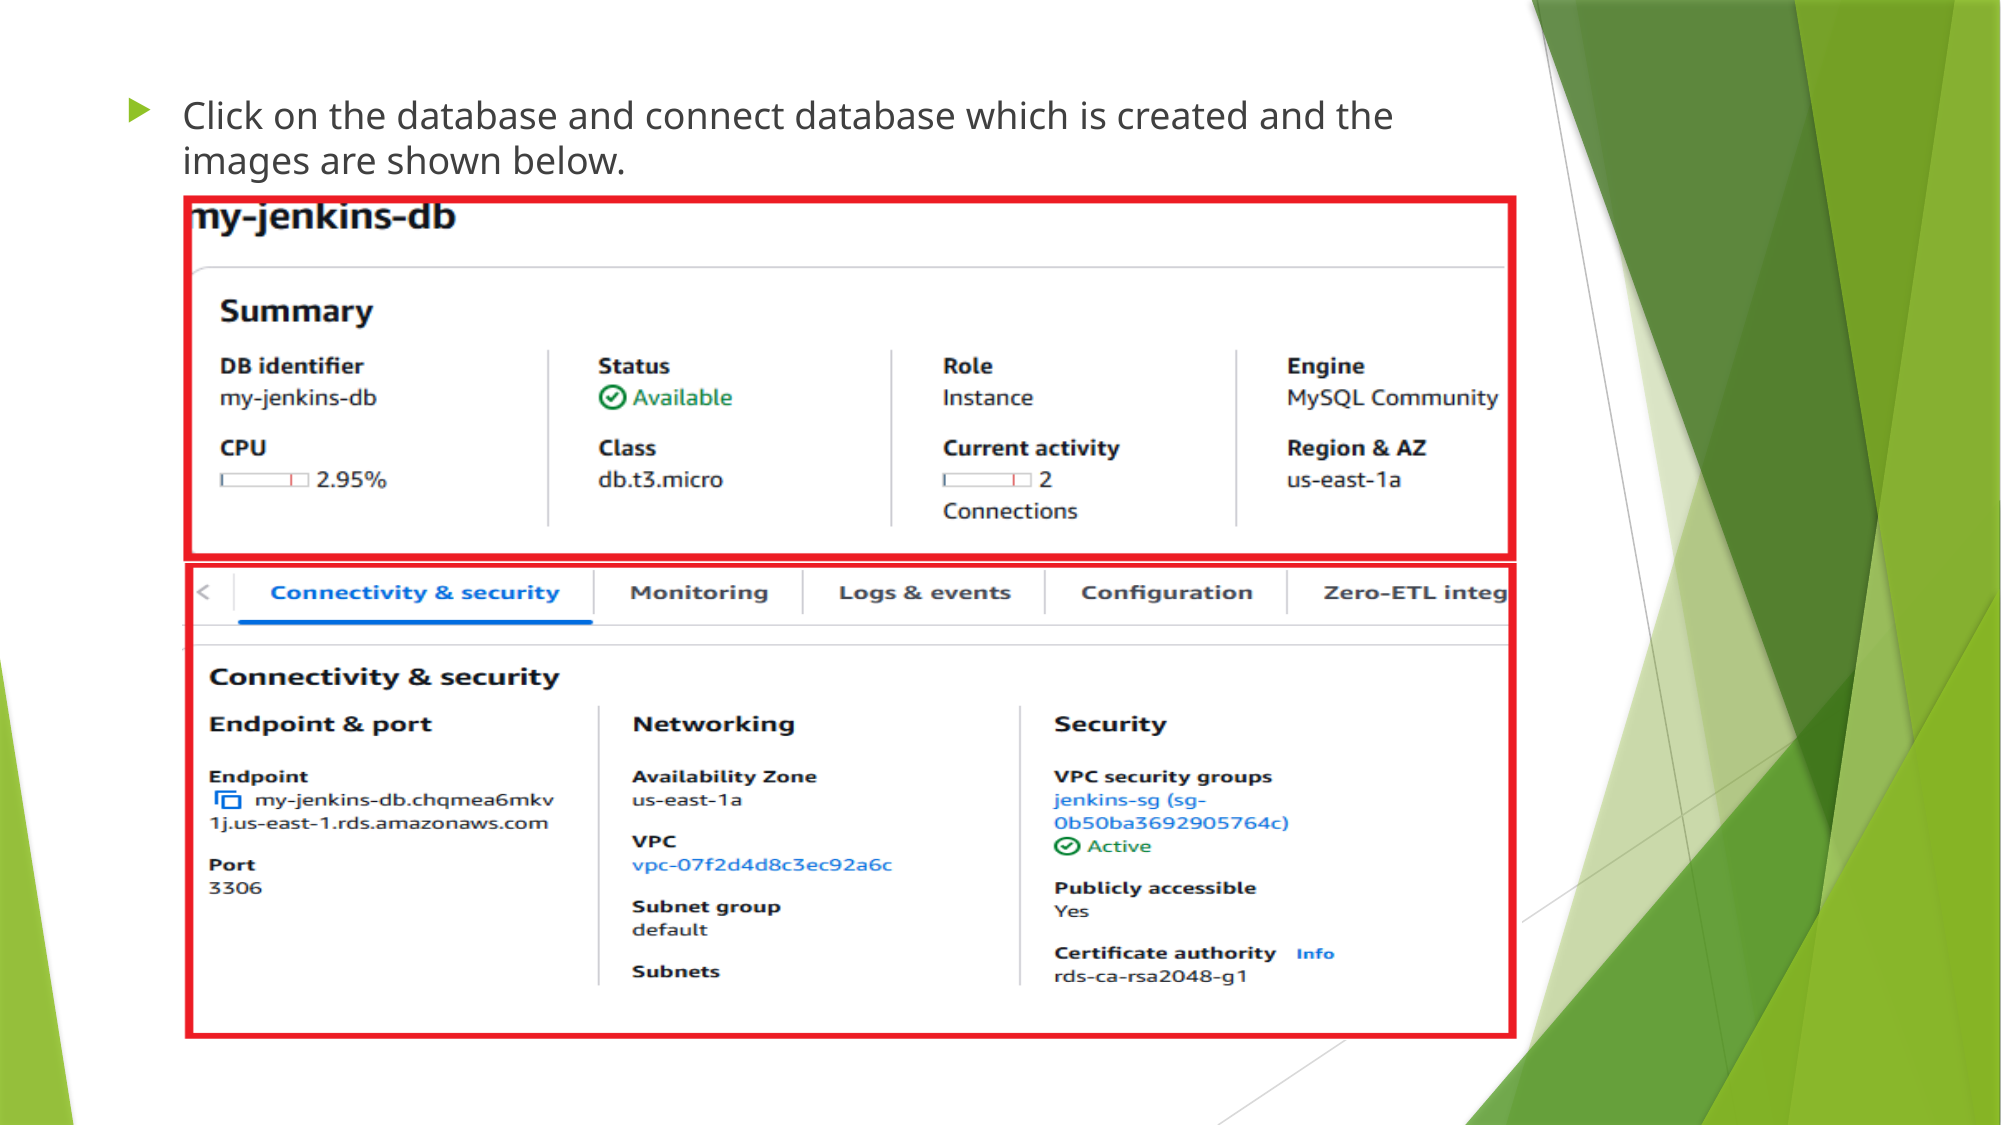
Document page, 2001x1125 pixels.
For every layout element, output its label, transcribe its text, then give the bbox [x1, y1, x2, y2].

list Click on the database and connect database which is created and the images are shown below. [111, 84, 1522, 1068]
picture [182, 190, 1522, 1041]
